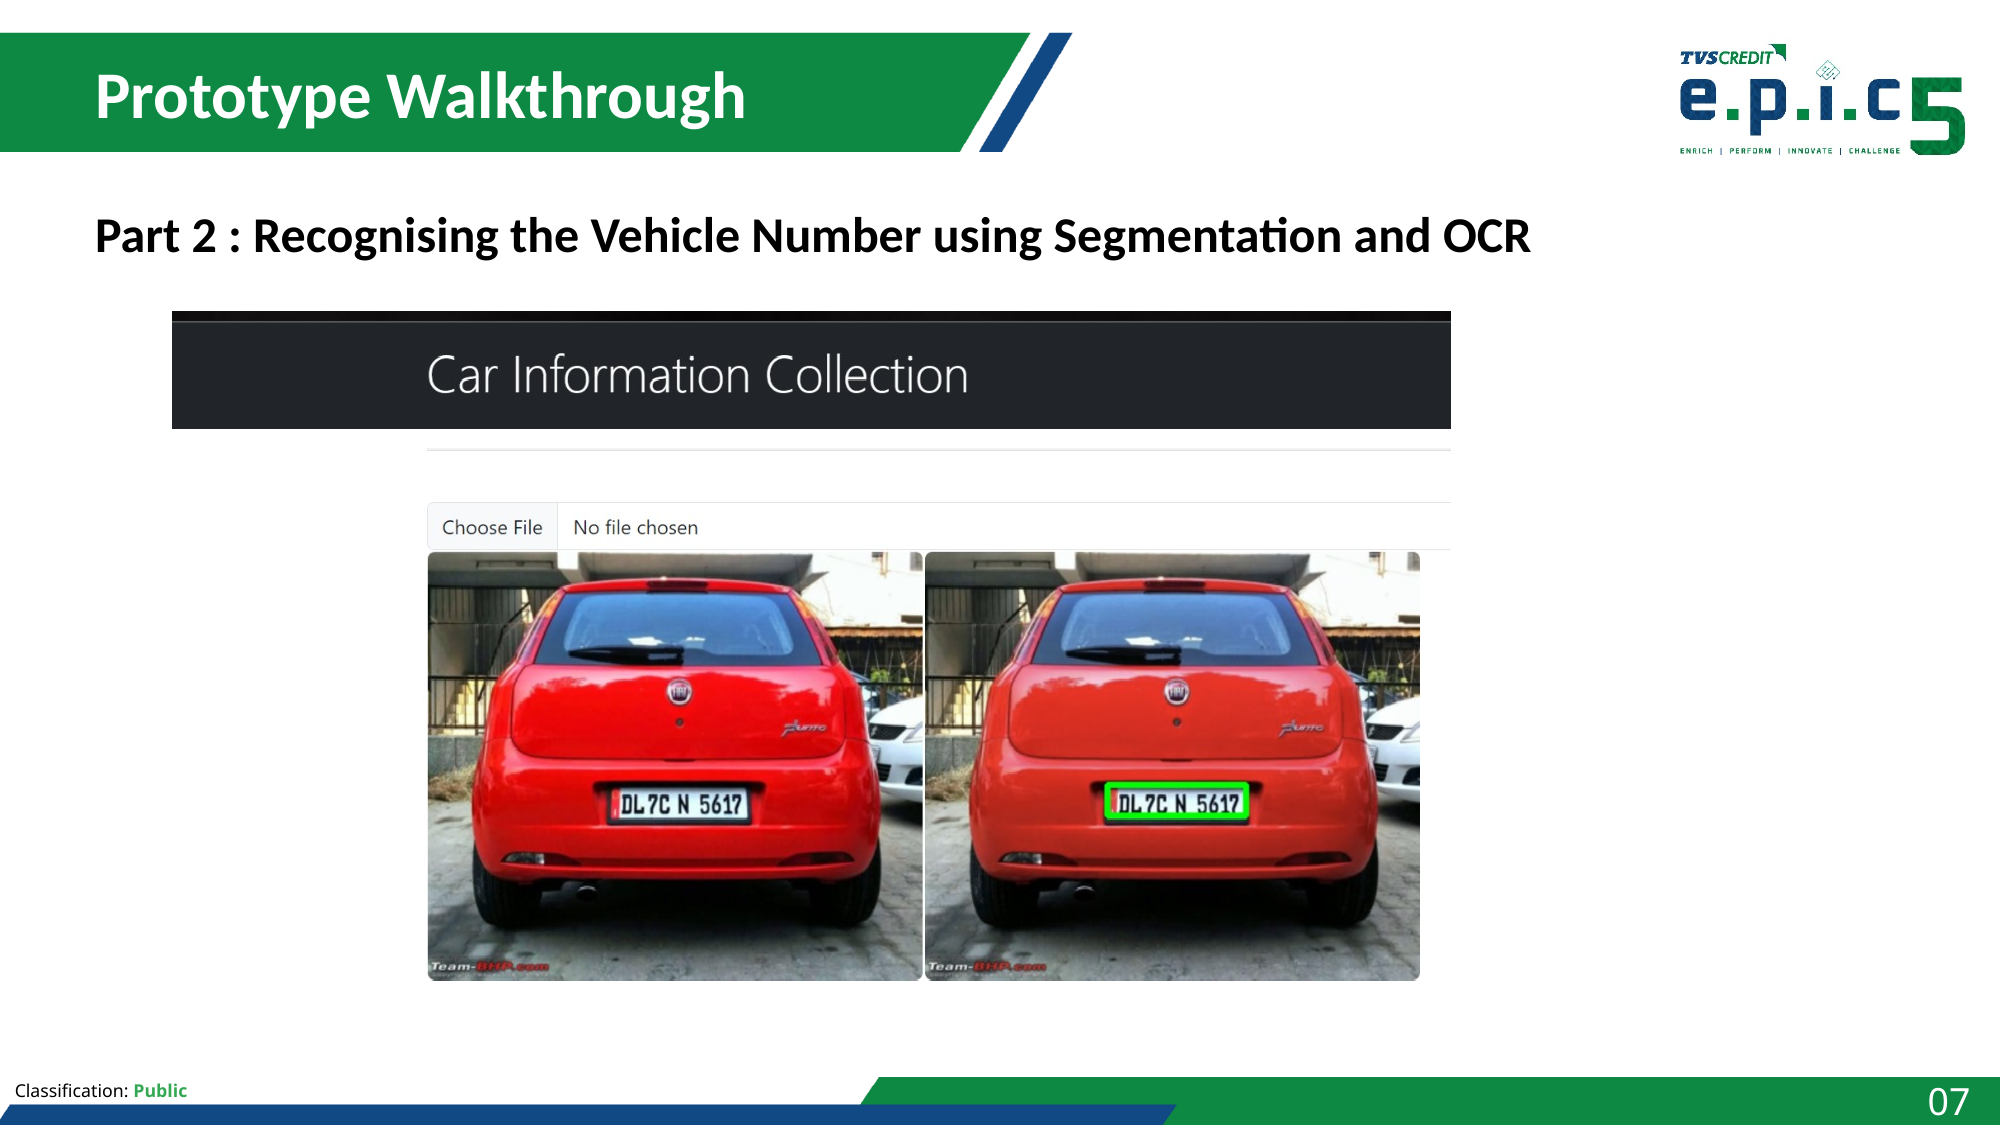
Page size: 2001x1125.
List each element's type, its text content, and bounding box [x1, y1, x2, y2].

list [1629, 0, 2000, 205]
picture [0, 1069, 2000, 1125]
picture [0, 2, 1087, 184]
text_box Part 2 : Recognising the Vehicle Number using Segmentation and OCR [80, 195, 1713, 271]
picture [172, 311, 1451, 982]
